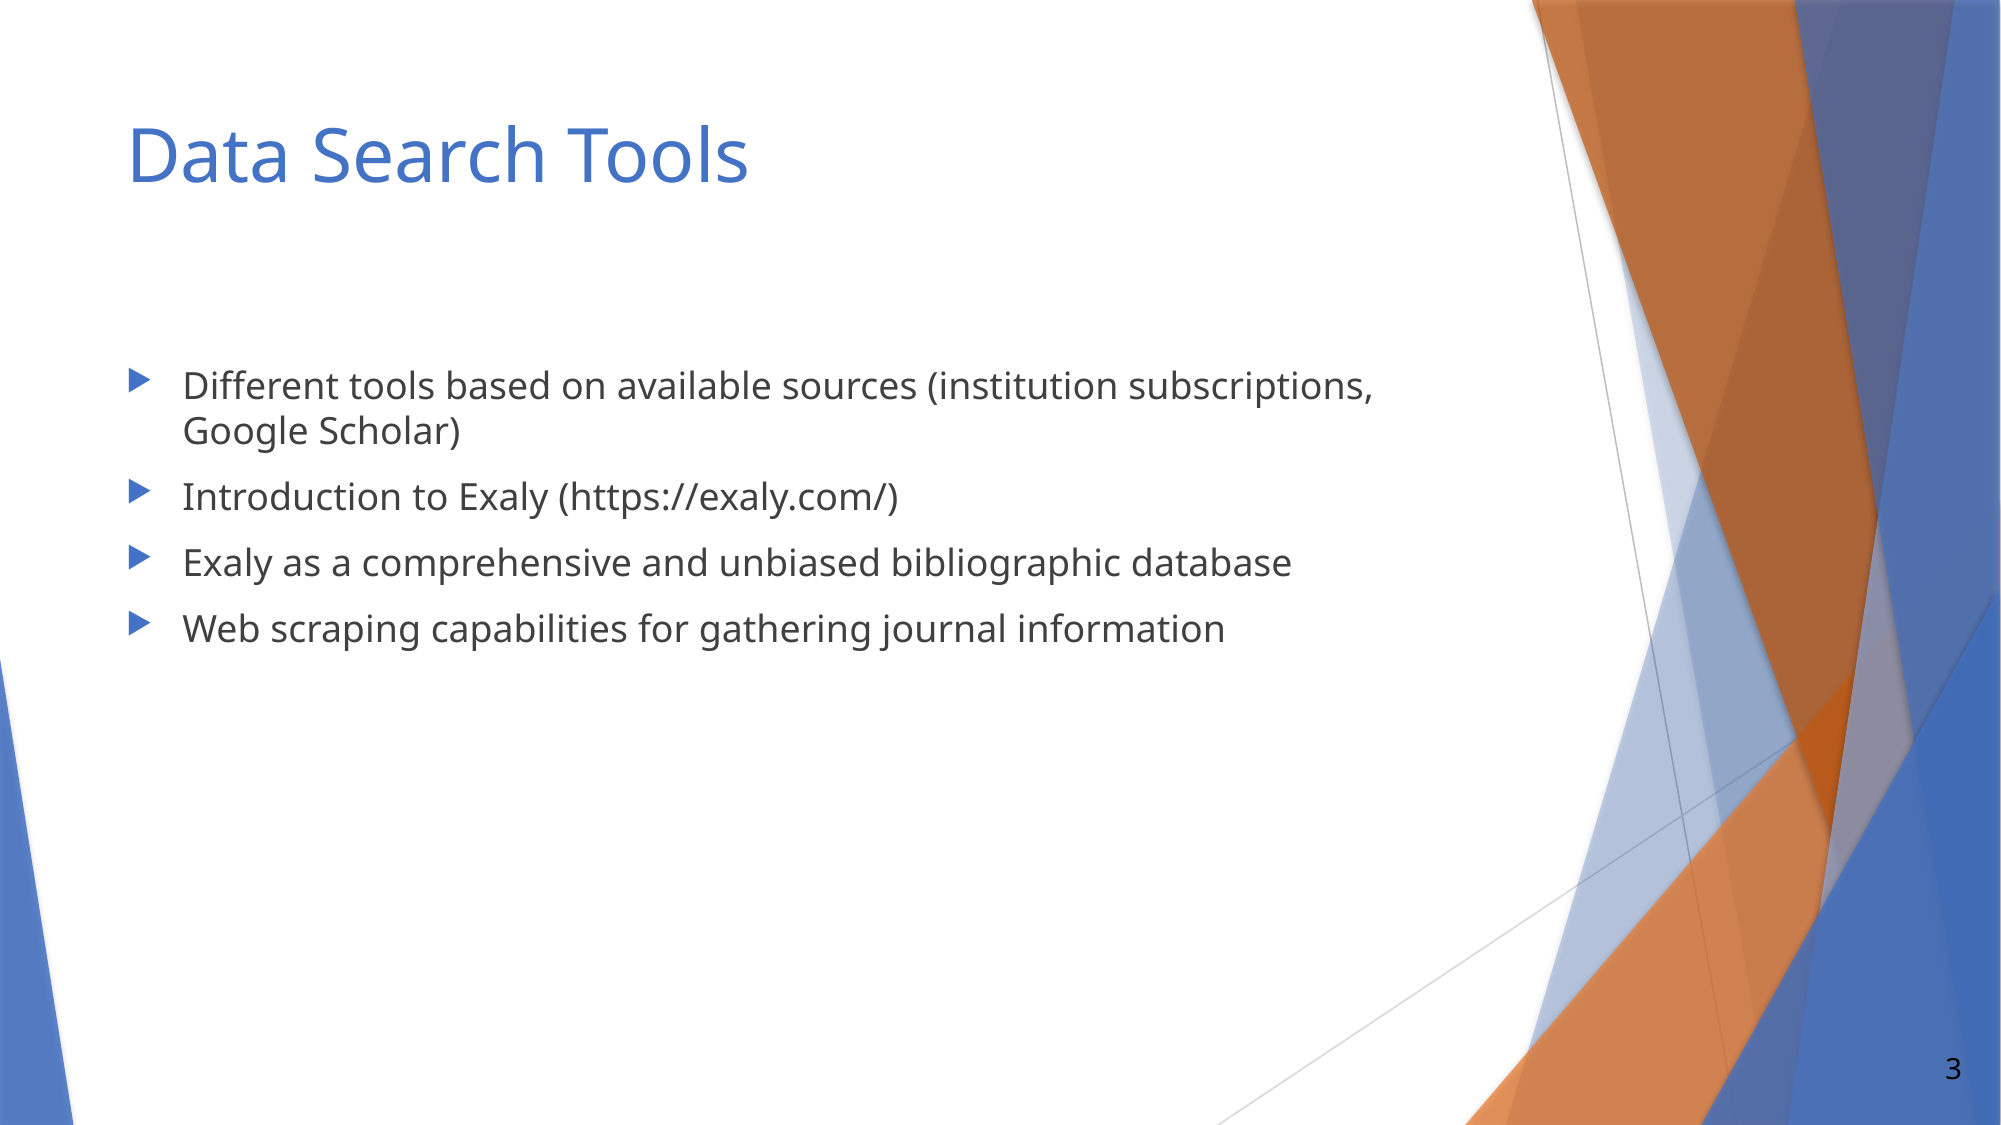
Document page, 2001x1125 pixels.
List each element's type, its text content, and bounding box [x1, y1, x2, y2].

slide_number 3 [1865, 1040, 1978, 1101]
title Data Search Tools [111, 99, 1522, 317]
list Different tools based on available sources (institution subscriptions, Google Scholar) Introduction to Exaly (https://exaly.com/) Exaly as a comprehensive and unbiased bibliographic database Web scraping capabilities for gathering journal information [111, 354, 1522, 992]
